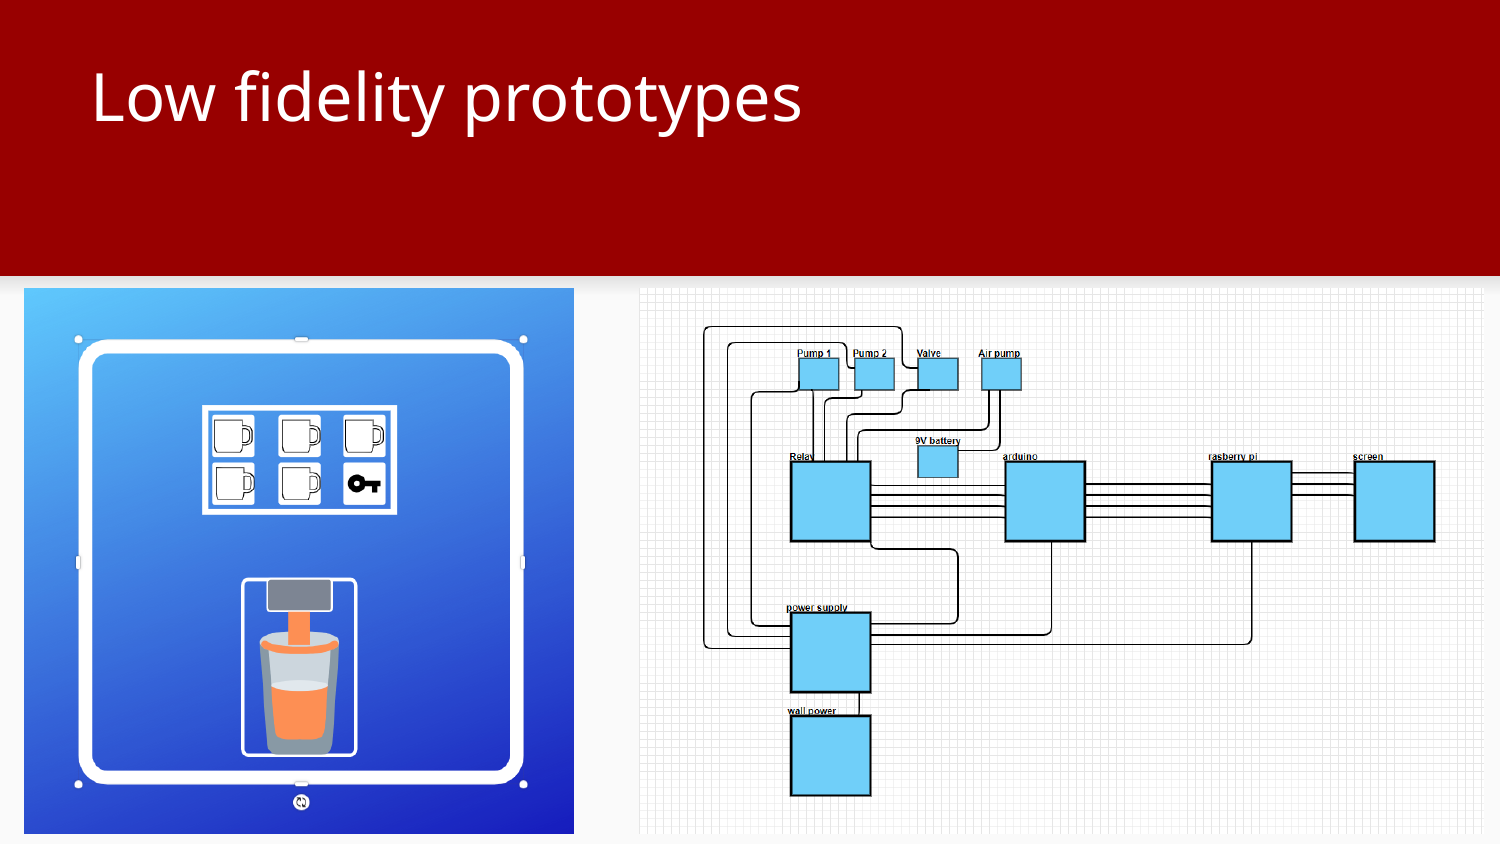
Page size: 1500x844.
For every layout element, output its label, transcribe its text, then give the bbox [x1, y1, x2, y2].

picture [24, 288, 574, 834]
picture [639, 288, 1484, 834]
title Low fidelity prototypes [75, 23, 1425, 150]
